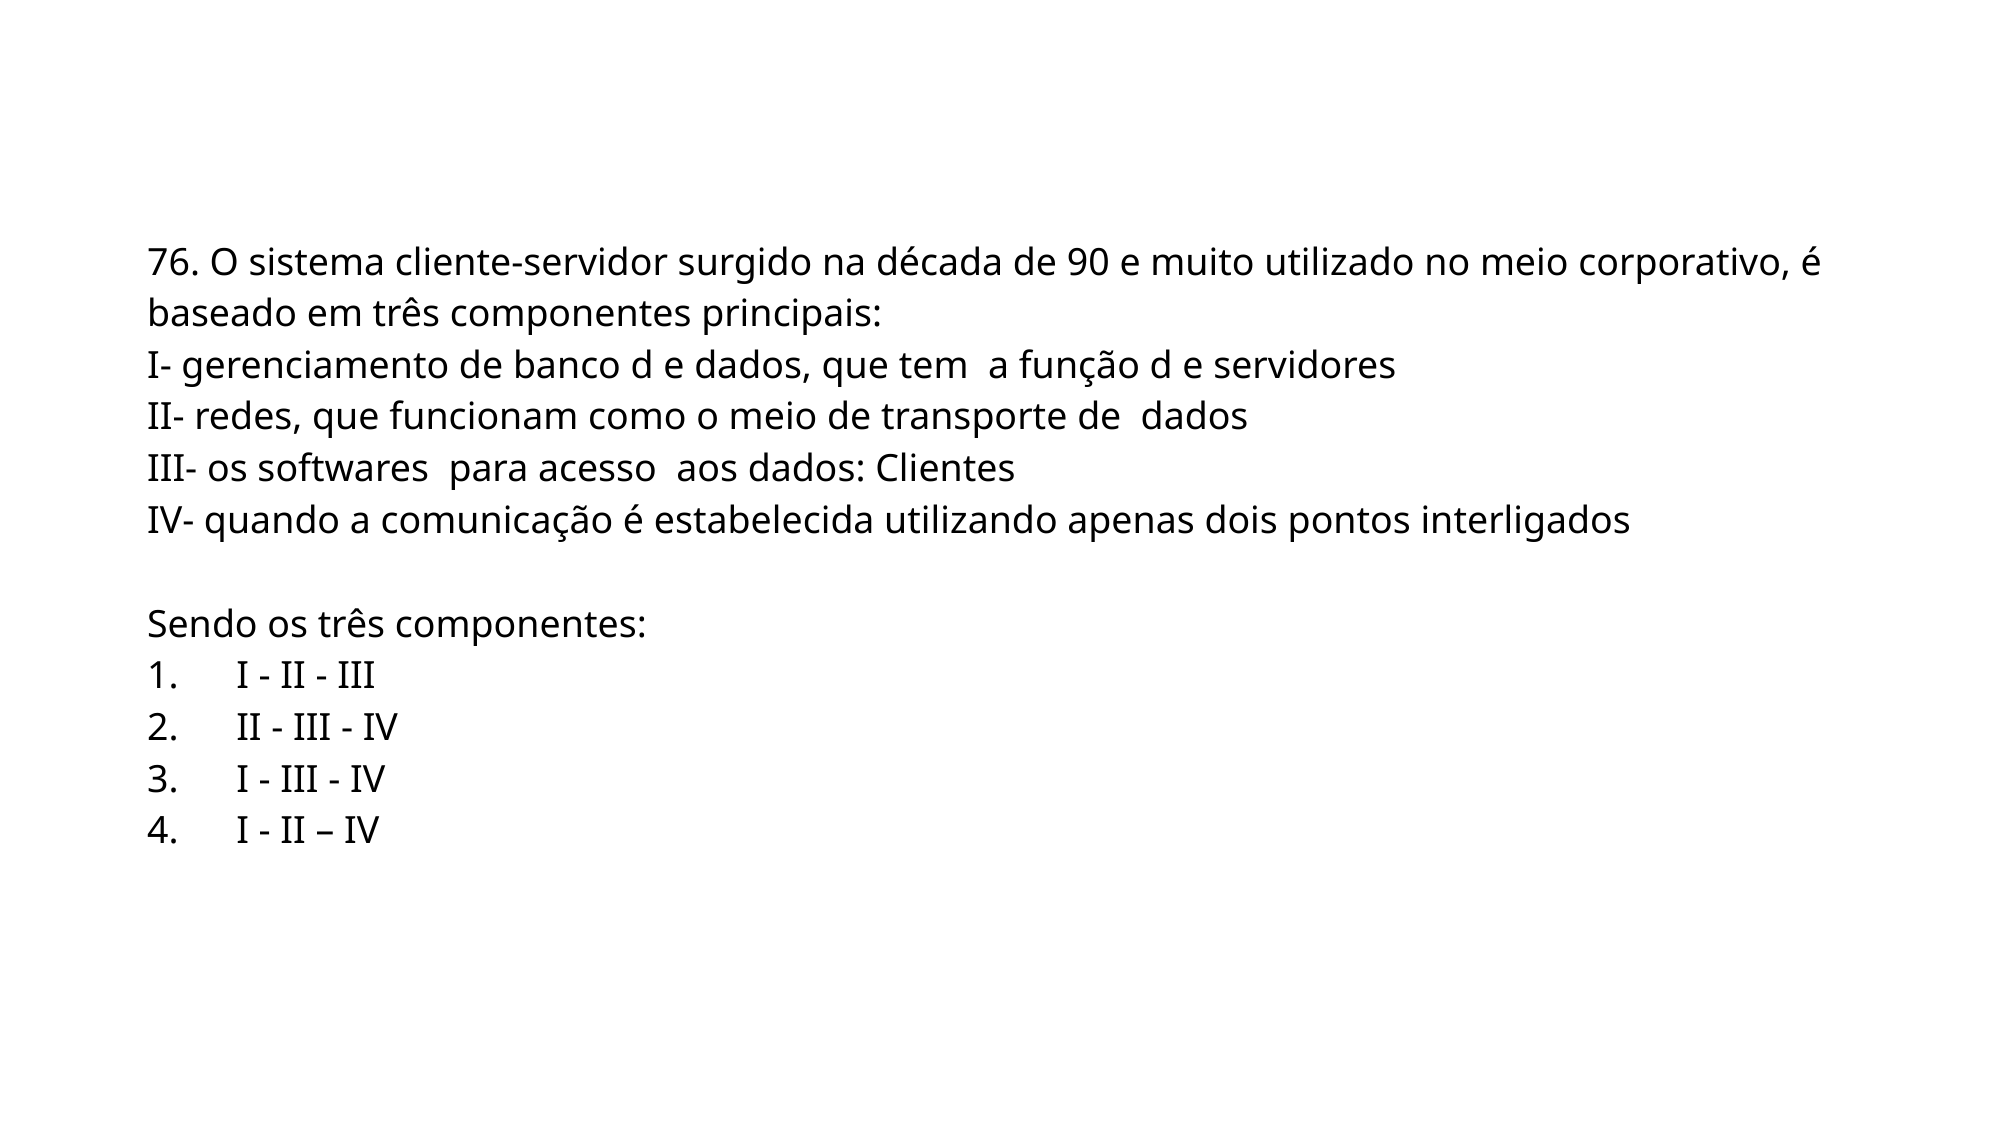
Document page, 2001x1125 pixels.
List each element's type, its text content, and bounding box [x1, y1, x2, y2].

text_box 76. O sistema cliente-servidor surgido na década de 90 e muito utilizado no meio corporativo, é baseado em três componentes principais: I- gerenciamento de banco d e dados, que tem a função d e servidores II- redes, que funcionam como o meio de transporte de dados III- os softwares para acesso aos dados: Clientes IV- quando a comunicação é estabelecida utilizando apenas dois pontos interligados Sendo os três componentes: 1. I - II - III 2. II - III - IV 3. I - III - IV 4. I - II – IV [132, 223, 1930, 859]
